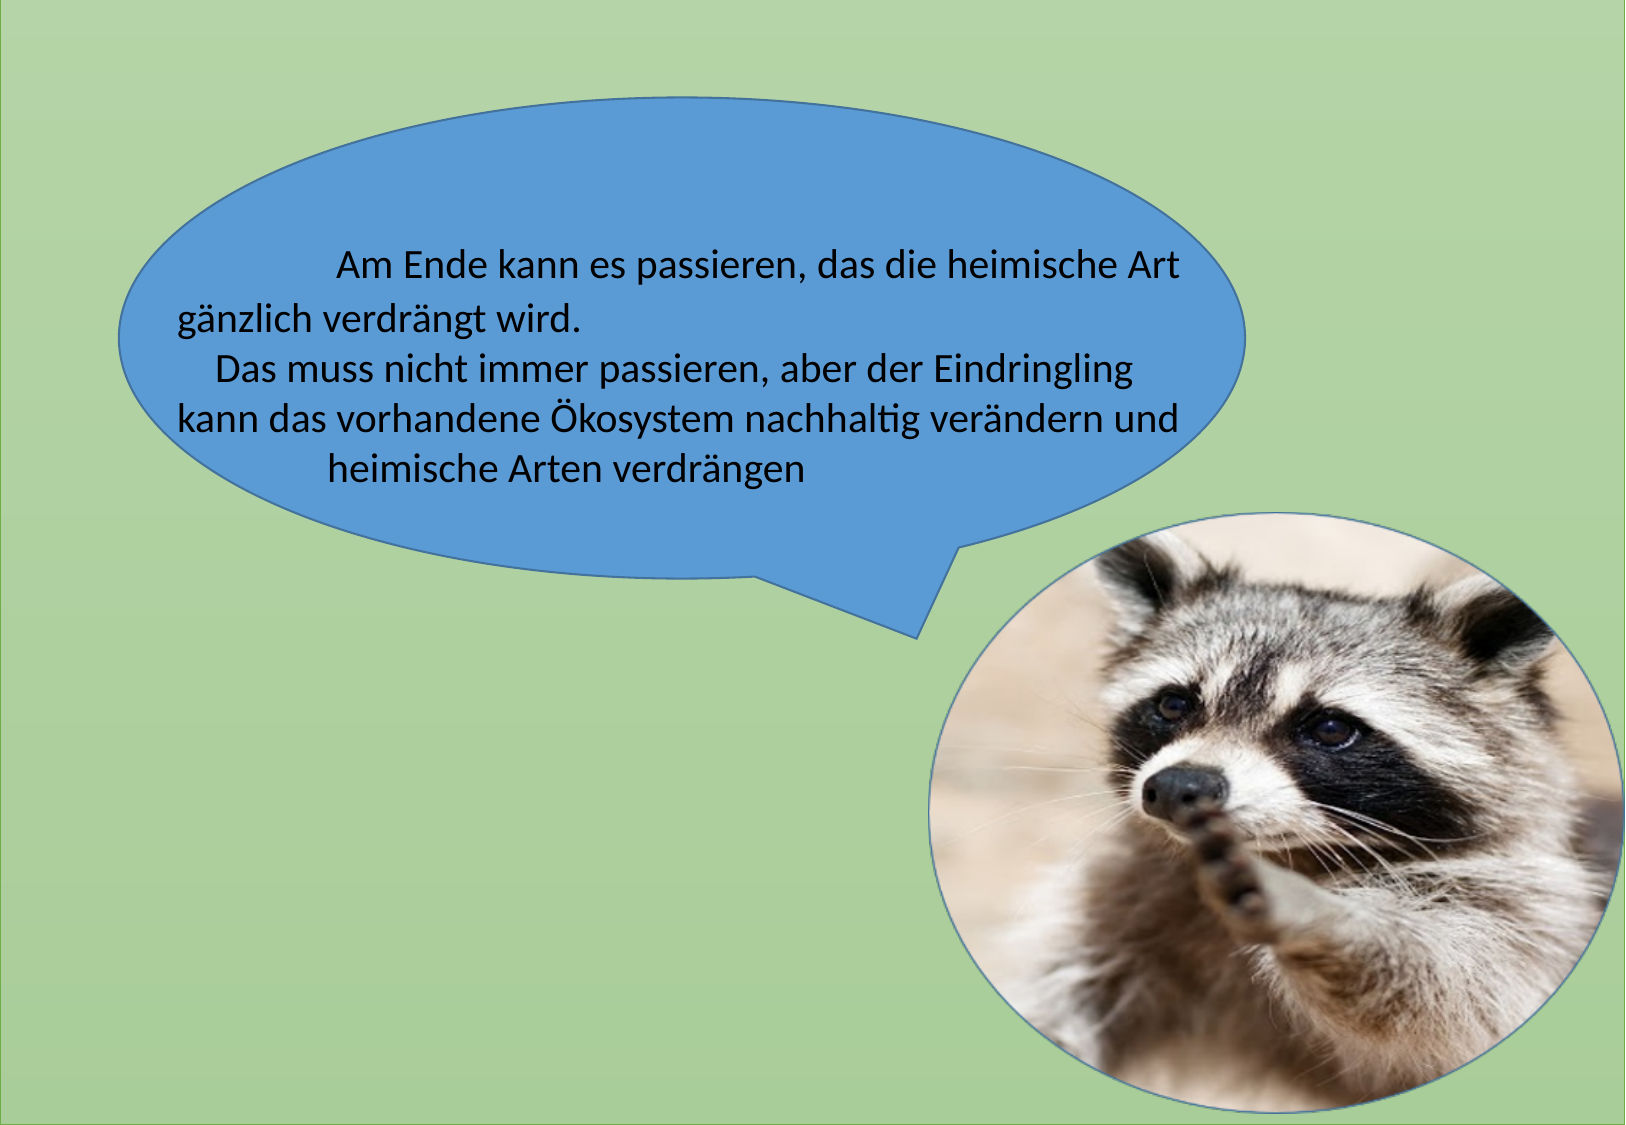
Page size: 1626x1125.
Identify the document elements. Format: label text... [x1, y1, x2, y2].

text_box [1229, 278, 1247, 398]
text_box [0, 0, 1625, 1125]
text_box [199, 96, 1165, 213]
text_box [117, 244, 162, 432]
picture [928, 512, 1625, 1114]
text_box Am Ende kann es passieren, das die heimische Art gänzlich verdrängt wird. Das muss nicht immer passieren, aber der Eindringling kann das vorhandene Ökosystem nachhaltig verändern und heimische Arten verdrängen [162, 213, 1229, 548]
text_box [402, 548, 928, 640]
